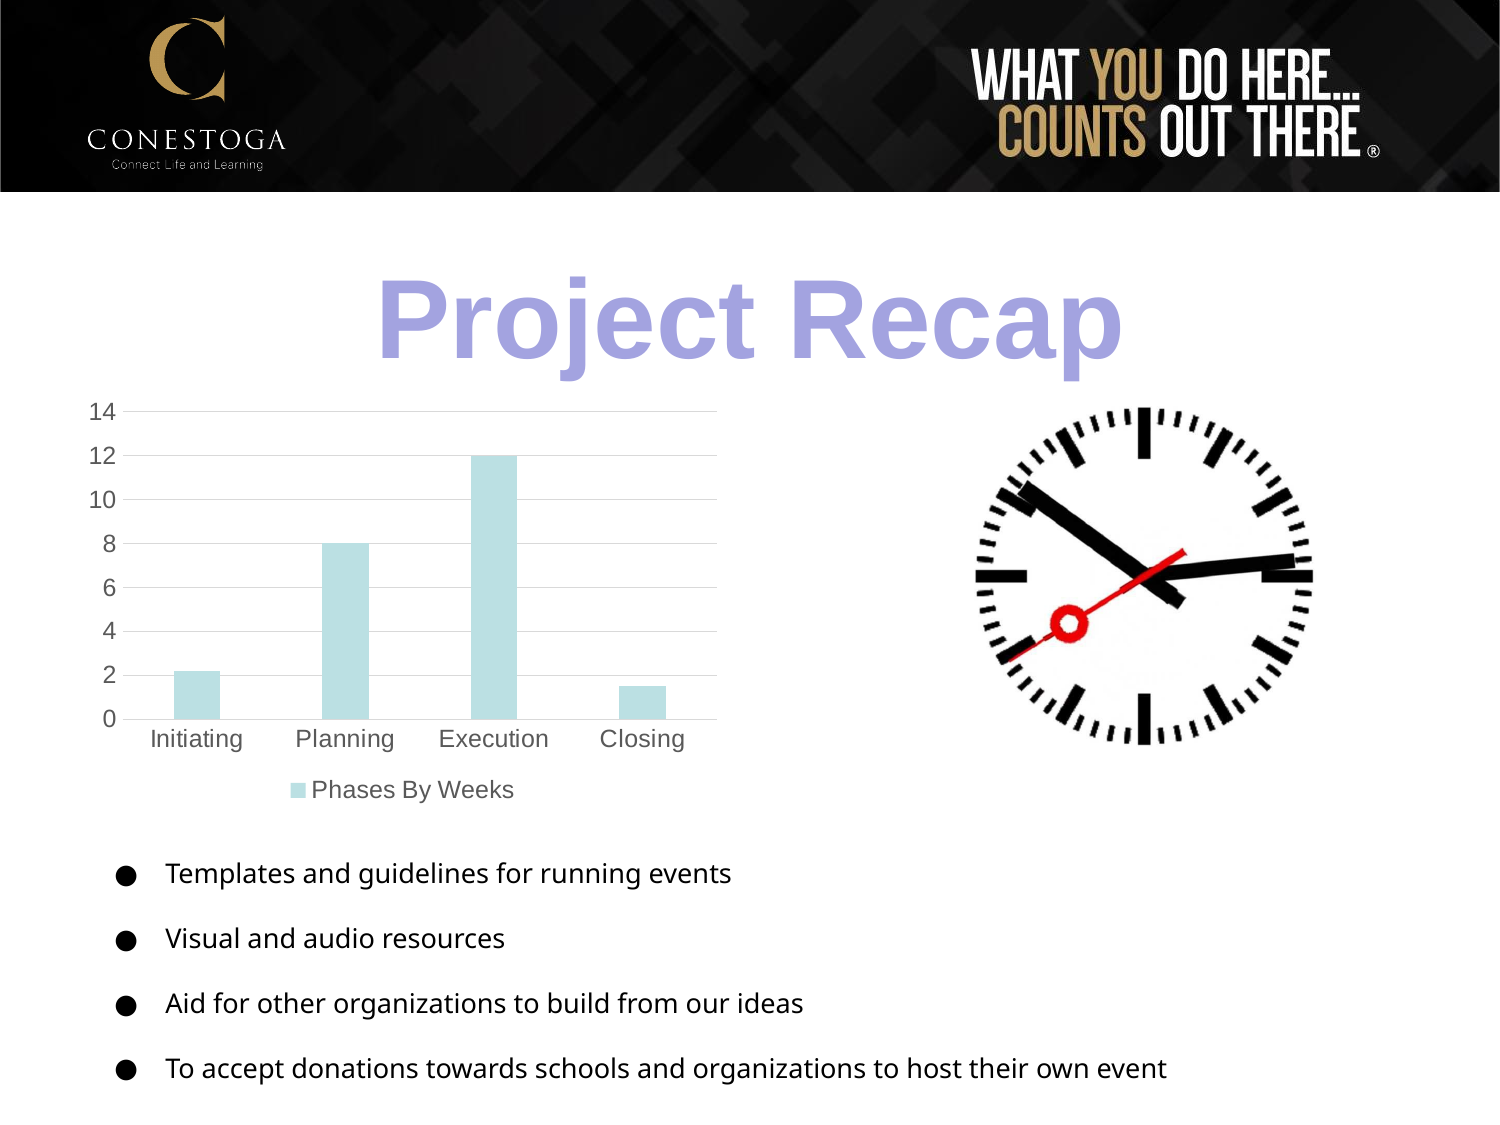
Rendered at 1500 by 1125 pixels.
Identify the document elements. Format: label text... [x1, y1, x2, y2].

picture [812, 389, 1476, 763]
chart [75, 389, 731, 810]
text_box Templates and guidelines for running events Visual and audio resources Aid for other organizations to build from our ideas To accept donations towards schools and organizations to host their own event [75, 809, 1231, 1125]
text_box Project Recap [359, 238, 1141, 389]
picture [0, 0, 1500, 192]
